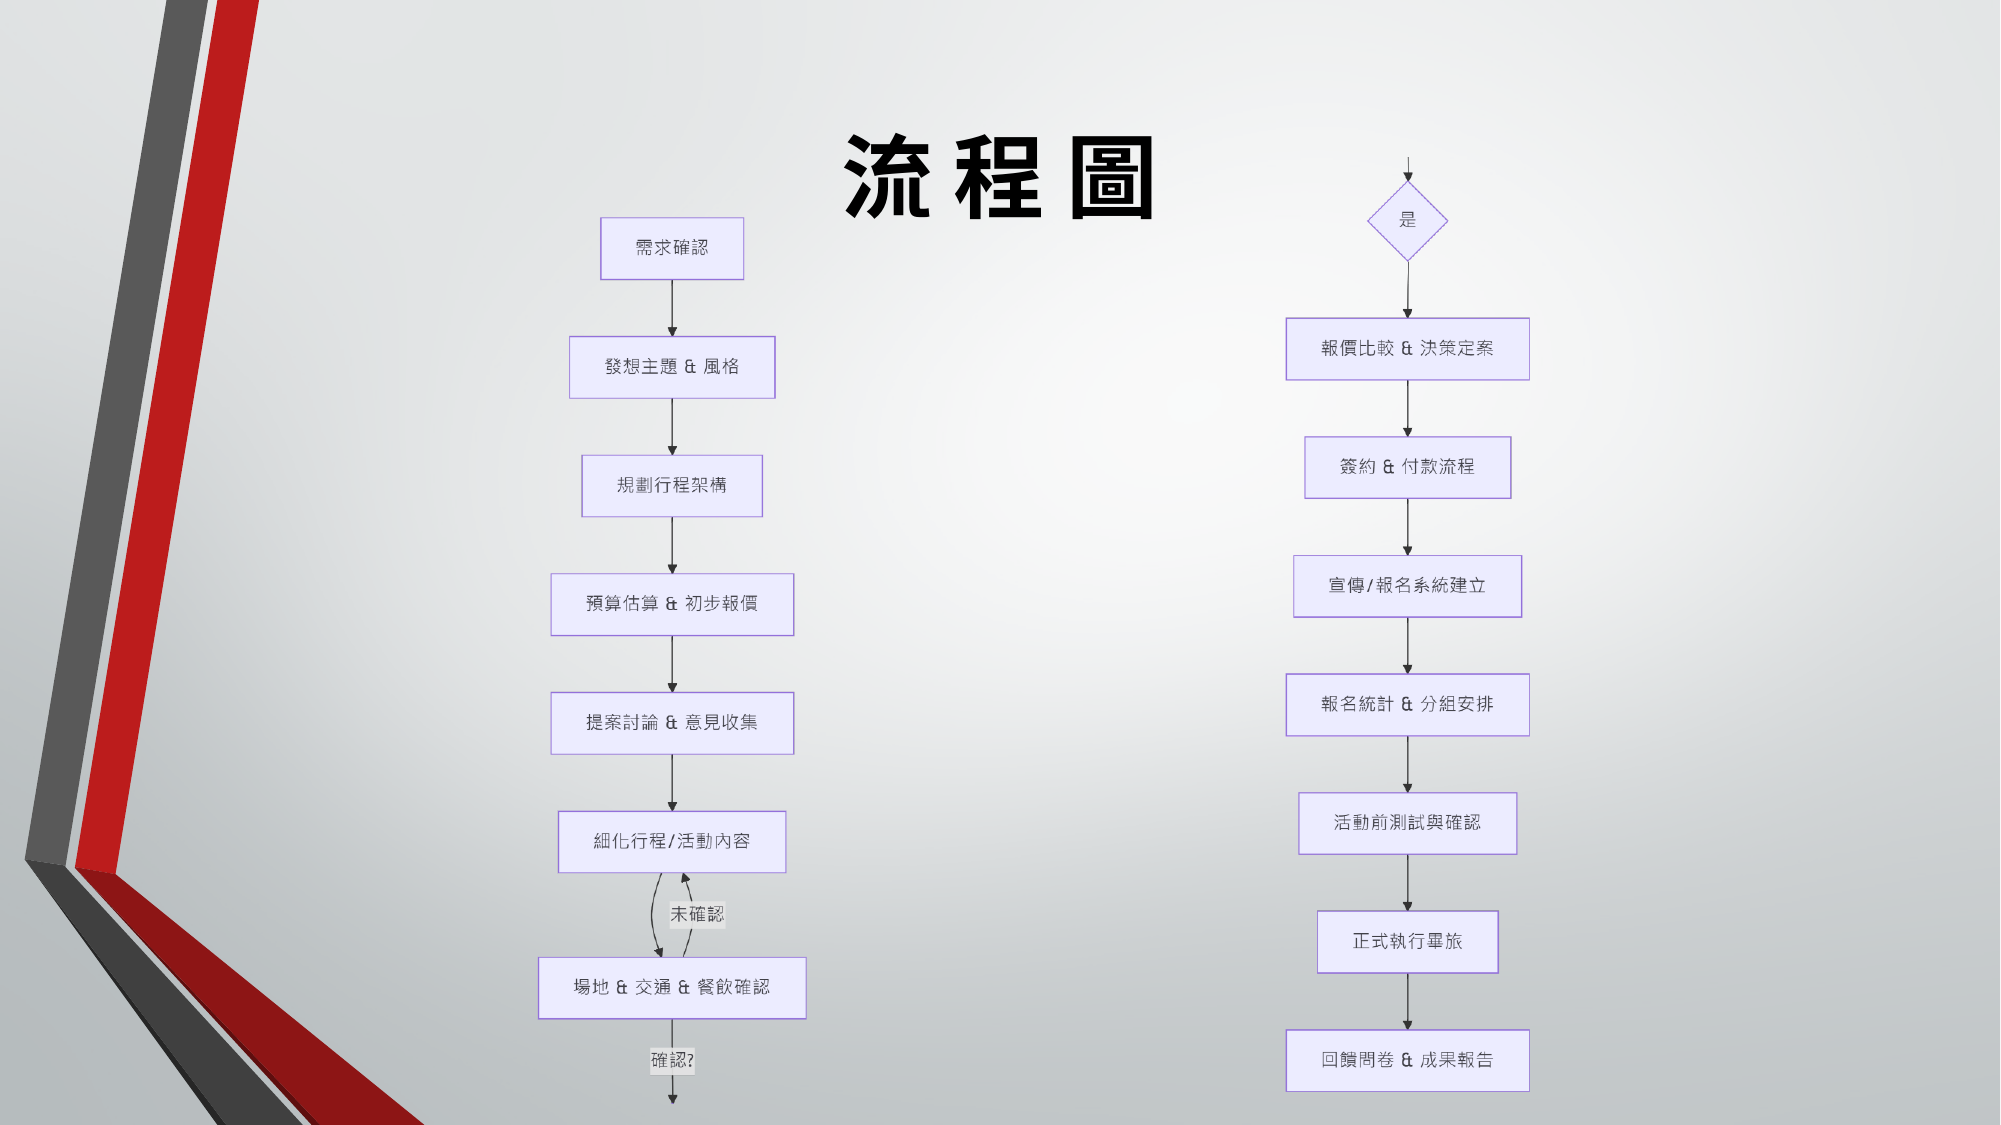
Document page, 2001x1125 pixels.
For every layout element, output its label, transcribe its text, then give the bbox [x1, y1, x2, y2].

picture [261, 156, 1817, 1125]
text_box 流 程 圖 [178, 112, 1822, 400]
